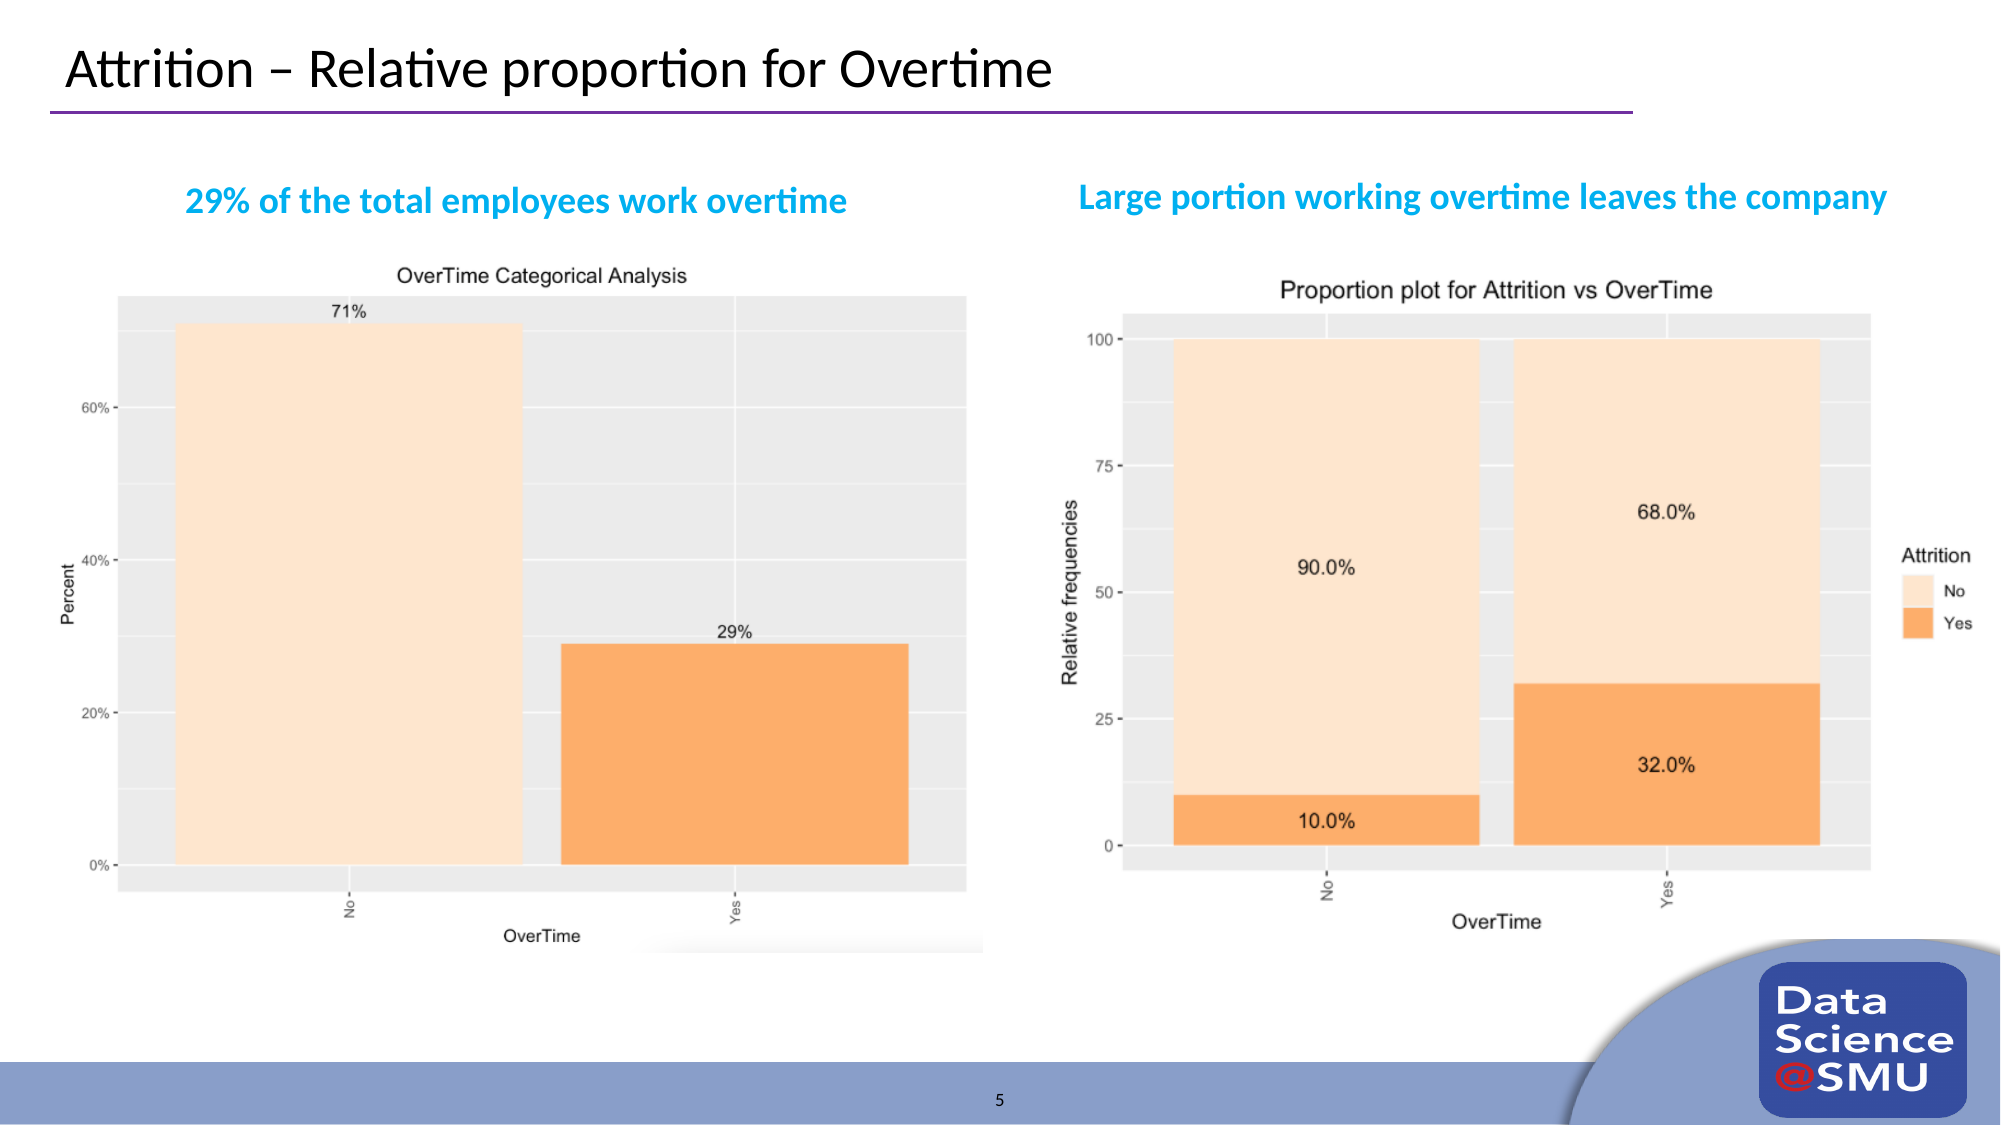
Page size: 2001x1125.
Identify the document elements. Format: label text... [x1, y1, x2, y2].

picture [1048, 273, 1983, 940]
title Attrition – Relative proportion for Overtime [50, 3, 1567, 128]
list Large portion working overtime leaves the company [1016, 120, 1951, 225]
slide_number 5 [950, 1072, 1050, 1125]
picture [48, 261, 984, 953]
picture [1759, 962, 1967, 1118]
list 29% of the total employees work overtime [50, 172, 984, 261]
